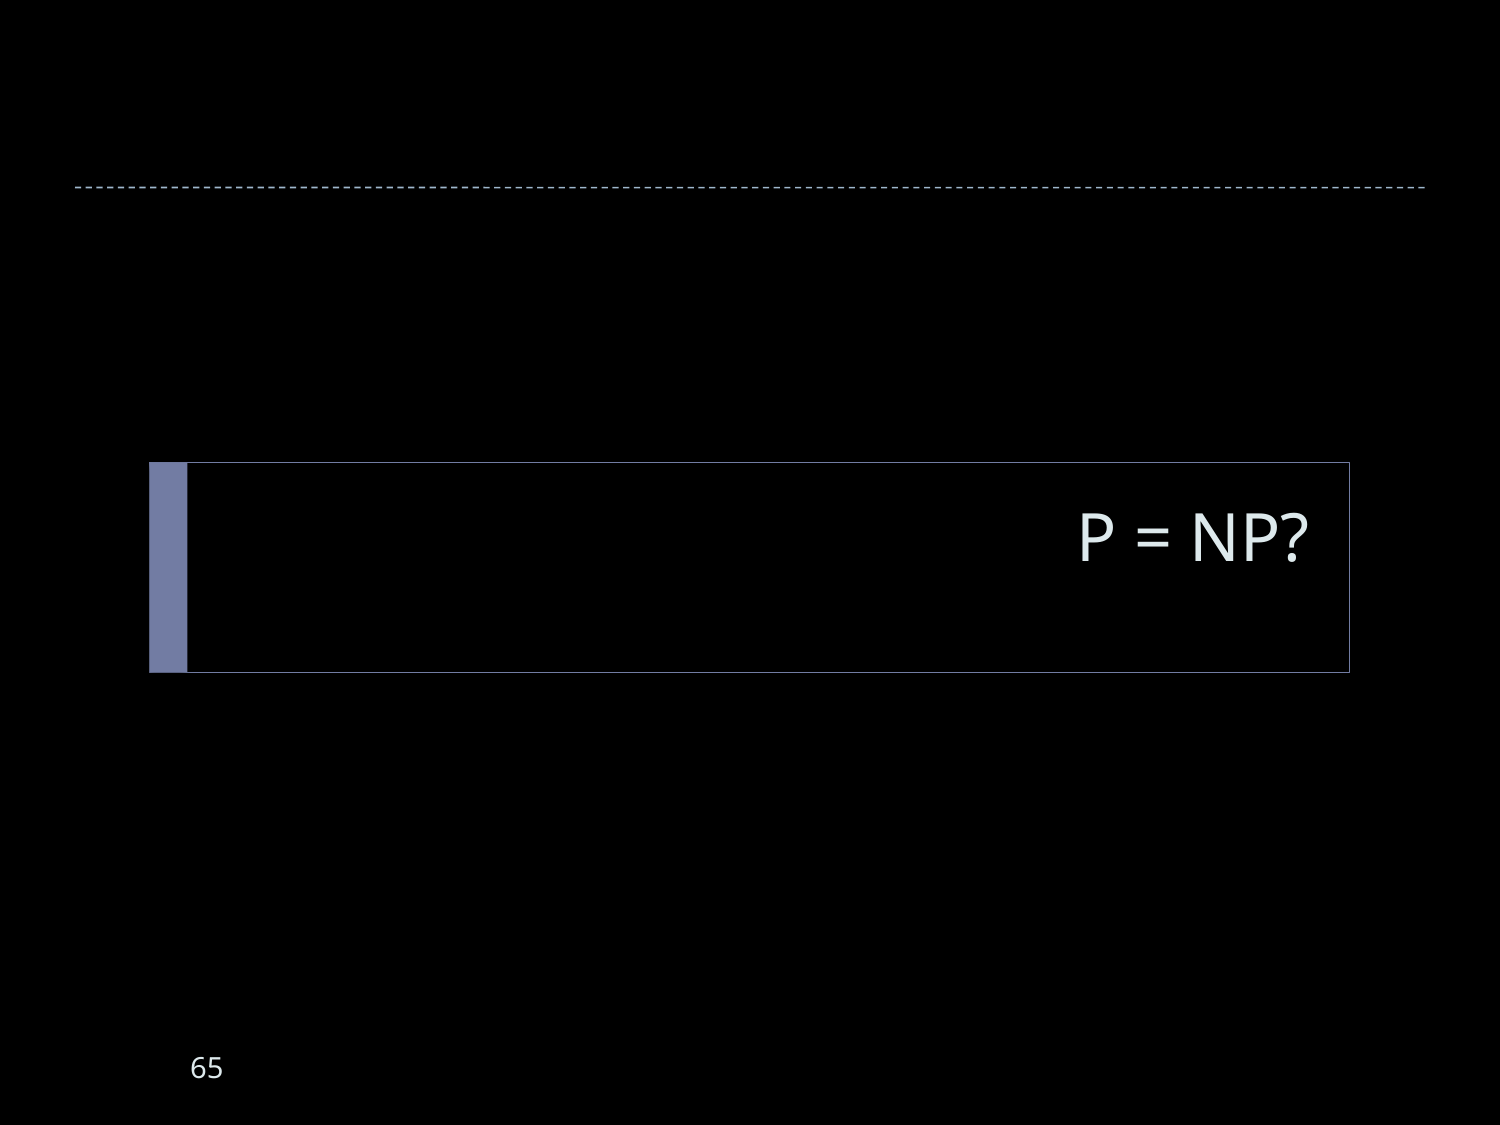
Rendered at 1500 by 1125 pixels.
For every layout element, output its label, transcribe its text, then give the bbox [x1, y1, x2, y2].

slide_number 65 [175, 1042, 425, 1103]
title P = NP? [200, 487, 1325, 663]
